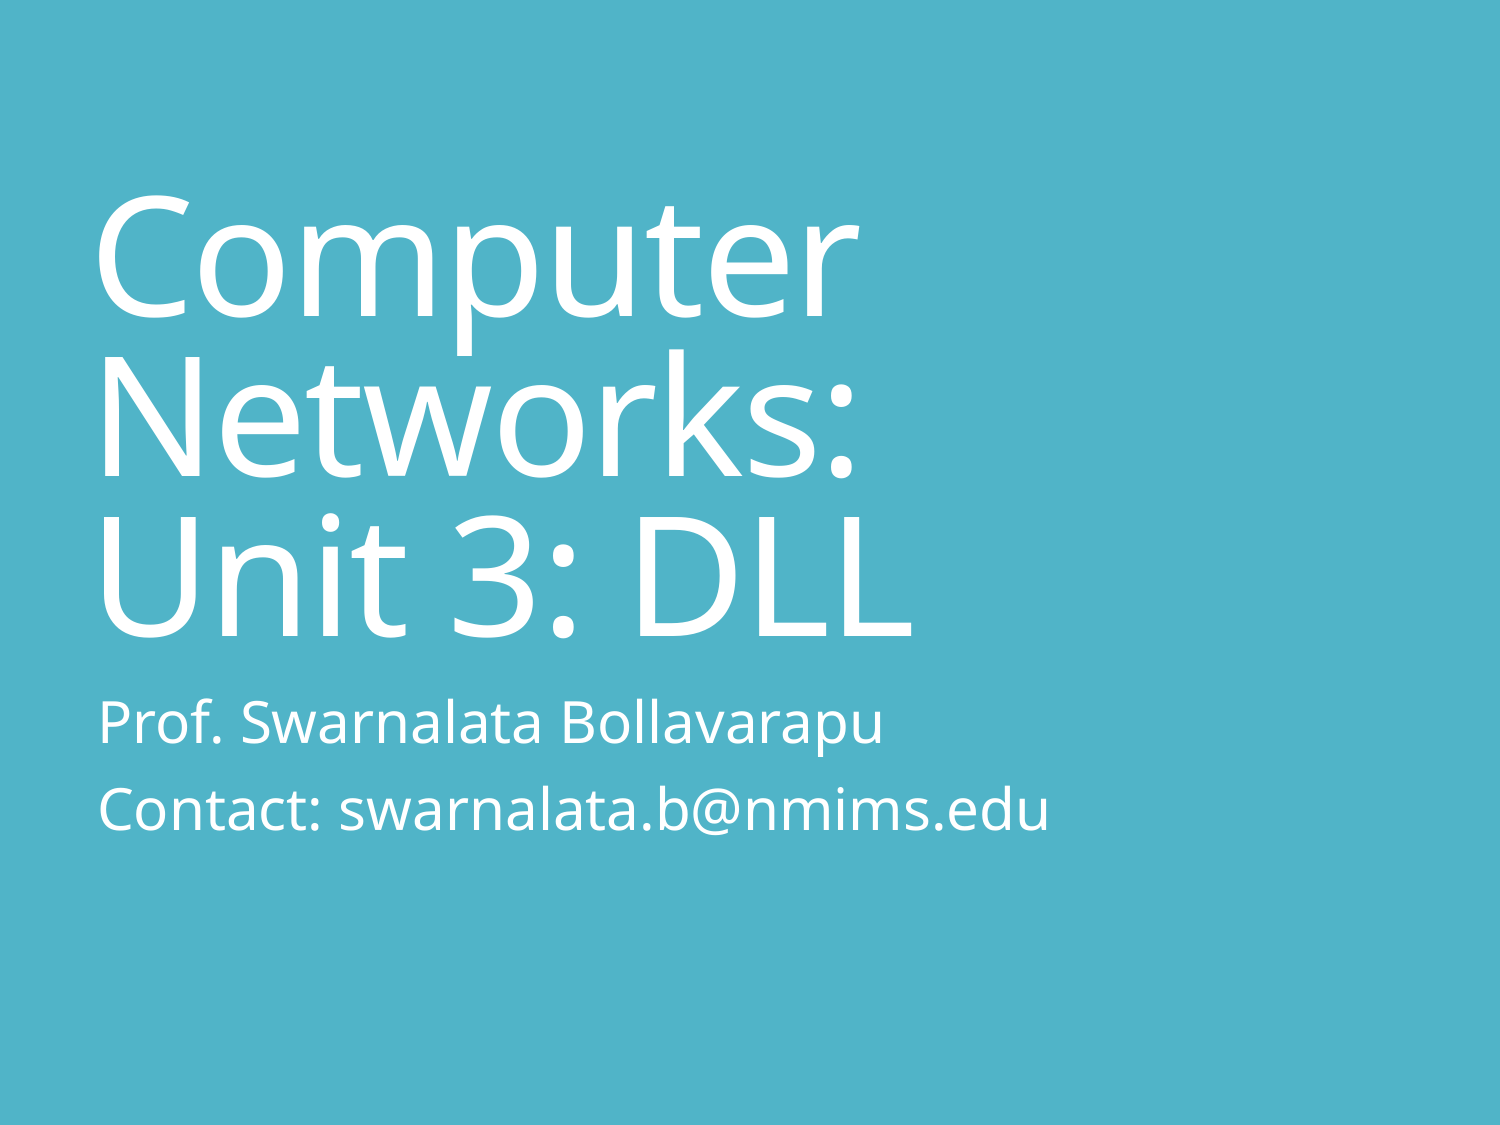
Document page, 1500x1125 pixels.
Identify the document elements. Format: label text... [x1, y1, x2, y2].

title Computer Networks: Unit 3: DLL [74, 126, 1401, 677]
subtitle Prof. Swarnalata Bollavarapu Contact: swarnalata.b@nmims.edu [82, 688, 1218, 959]
